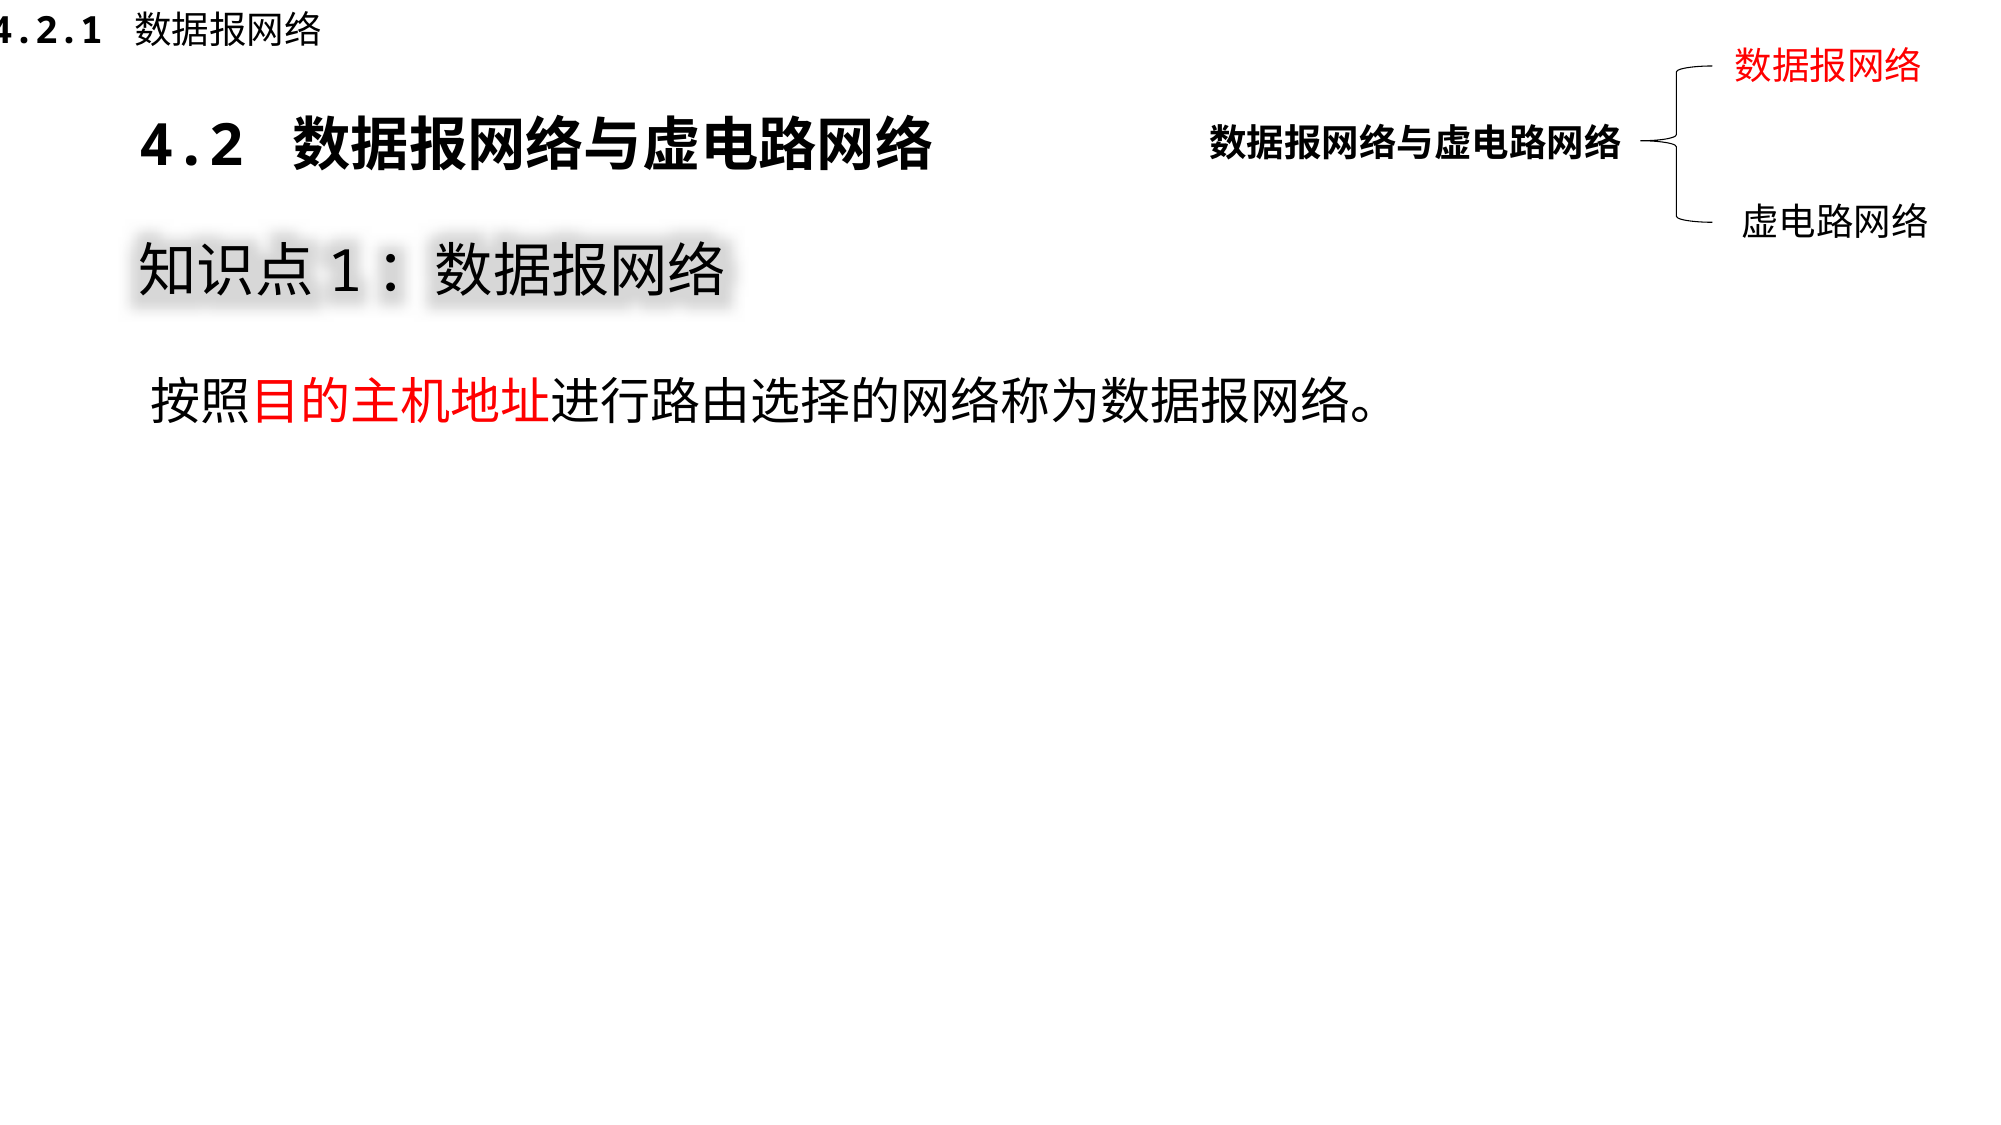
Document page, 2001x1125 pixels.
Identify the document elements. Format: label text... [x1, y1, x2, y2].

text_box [1190, 46, 1945, 251]
text_box 4.2.1 数据报网络 [0, 10, 337, 59]
text_box 知识点1：数据报网络 [120, 172, 1945, 329]
text_box 按照目的主机地址进行路由选择的网络称为数据报网络。 [136, 350, 1777, 437]
text_box 4.2 数据报网络与虚电路网络 [120, 97, 1190, 156]
